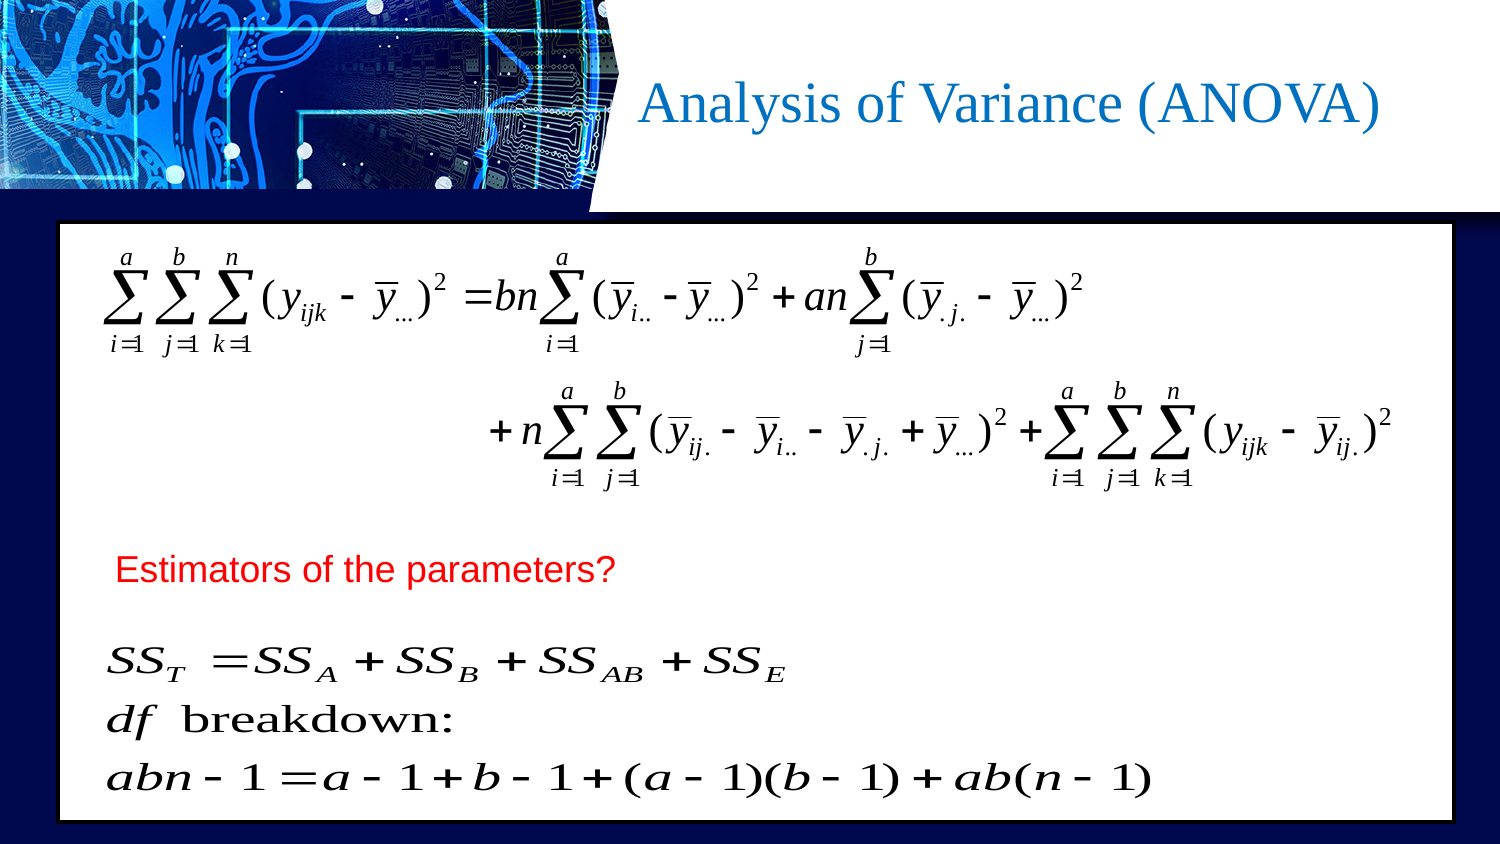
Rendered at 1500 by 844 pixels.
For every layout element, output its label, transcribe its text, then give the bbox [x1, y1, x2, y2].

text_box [96, 236, 1404, 502]
title Analysis of Variance (ANOVA) [622, 36, 1500, 162]
picture [0, 0, 1500, 844]
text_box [96, 634, 1163, 808]
text_box Estimators of the parameters? [56, 220, 1456, 824]
